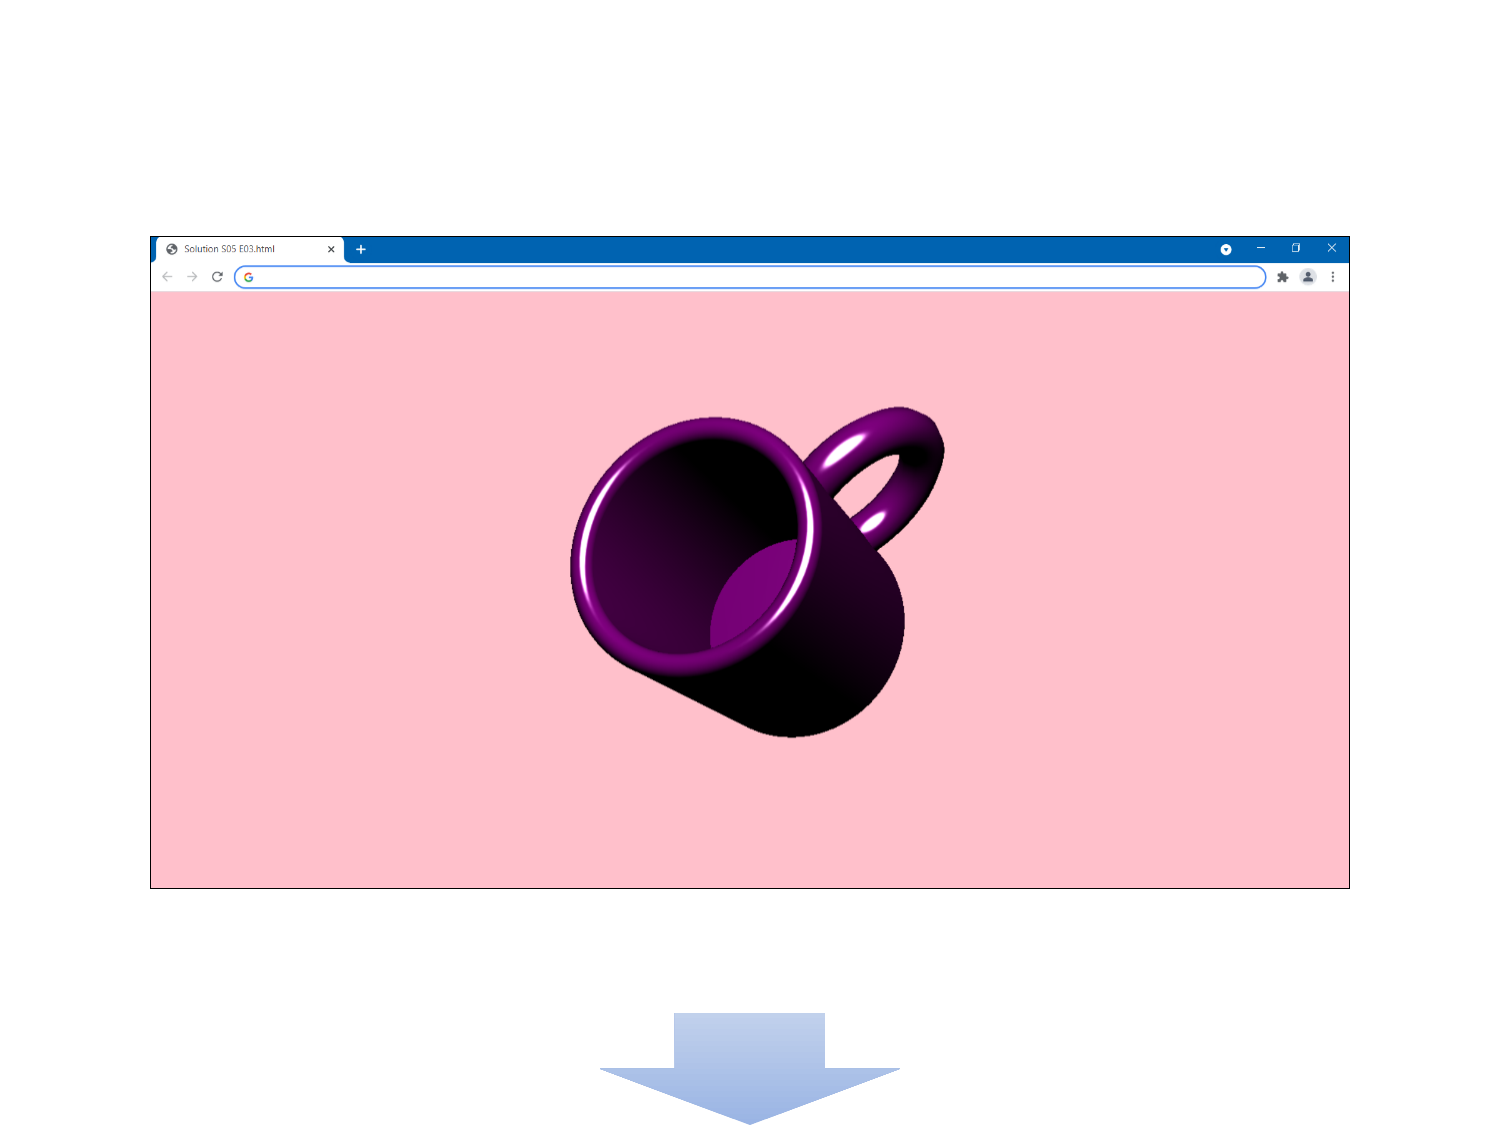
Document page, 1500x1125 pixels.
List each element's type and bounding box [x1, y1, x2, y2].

picture [149, 236, 1351, 889]
text_box [597, 1010, 903, 1125]
